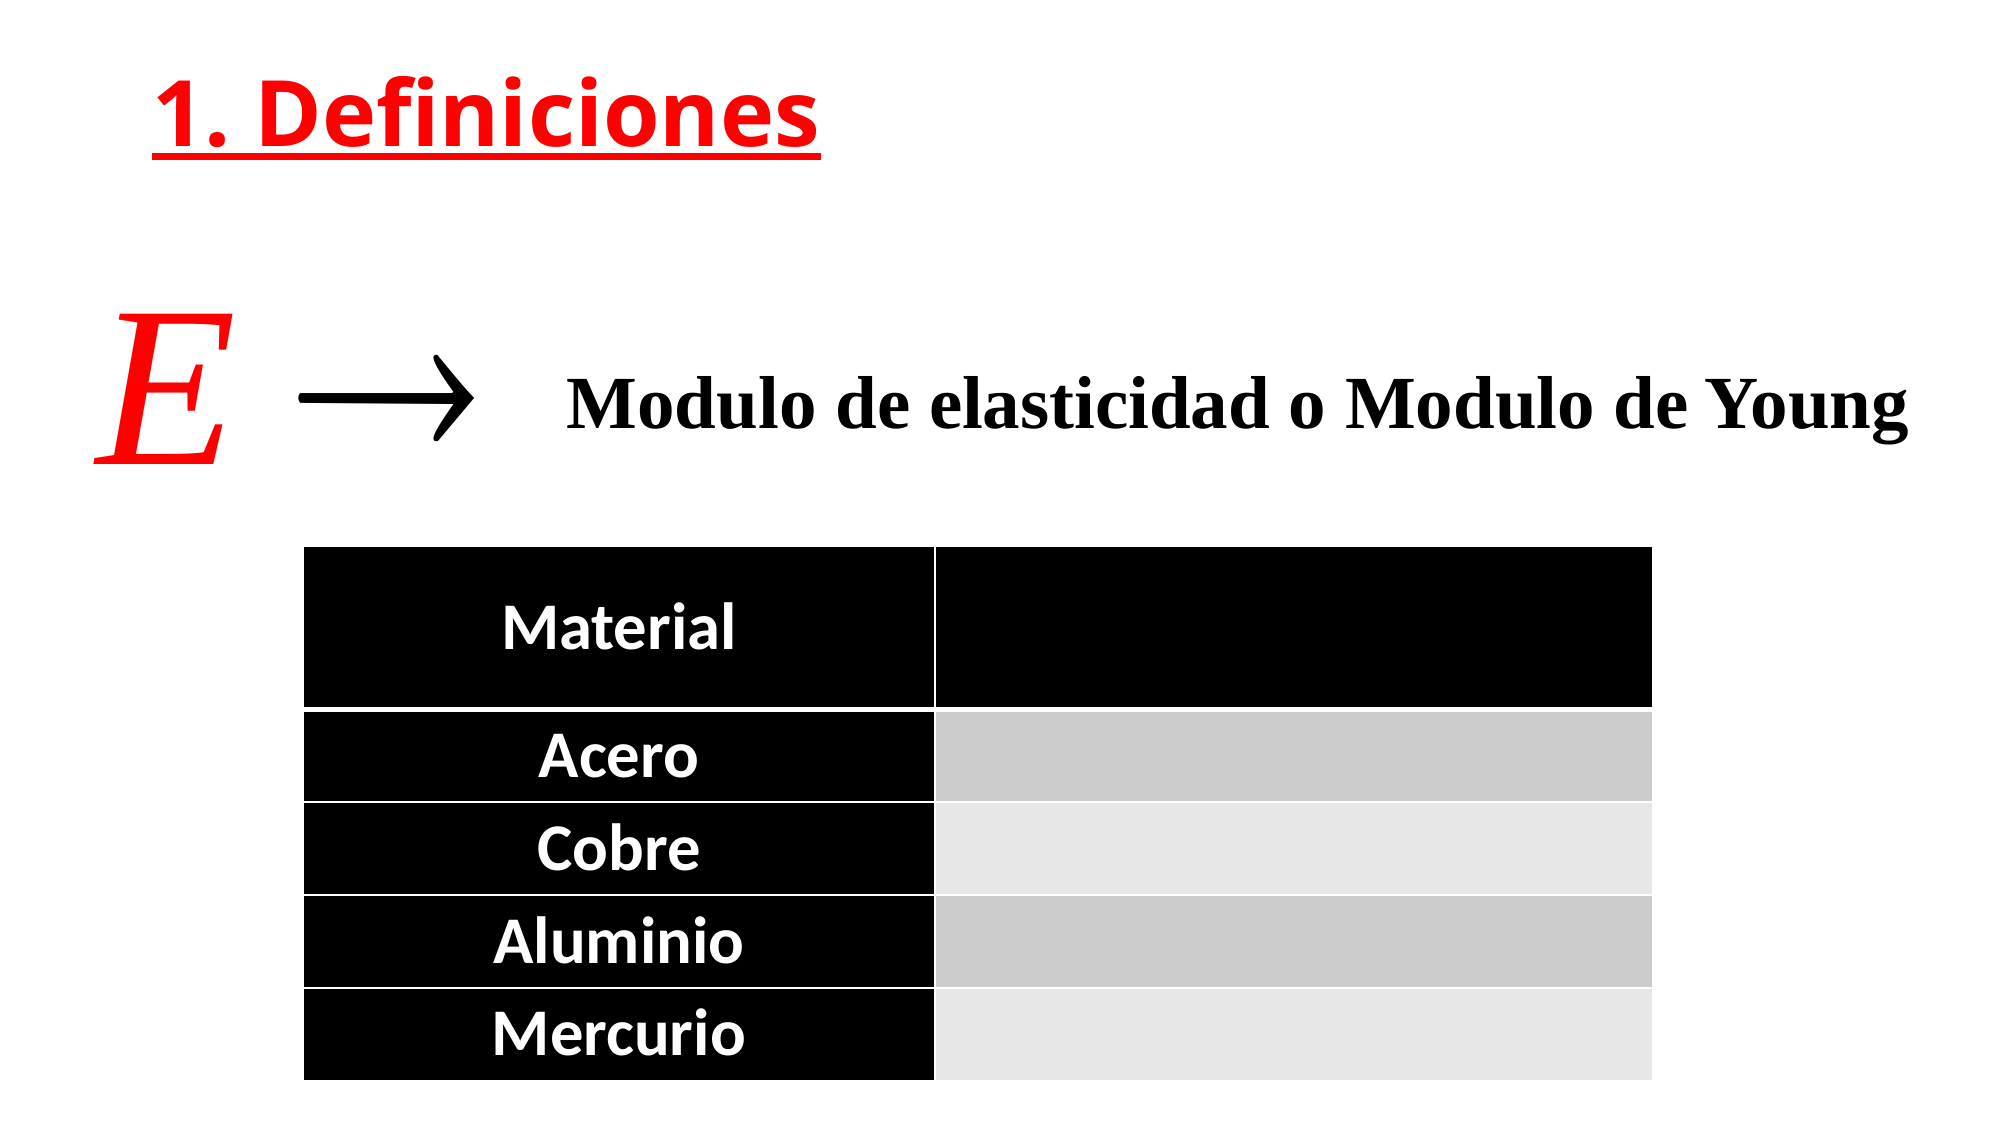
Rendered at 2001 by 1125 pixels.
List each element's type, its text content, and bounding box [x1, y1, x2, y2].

text_box 1. Definiciones [137, 59, 1863, 278]
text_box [54, 253, 552, 522]
text_box Modulo de elasticidad o Modulo de Young [552, 346, 1941, 452]
